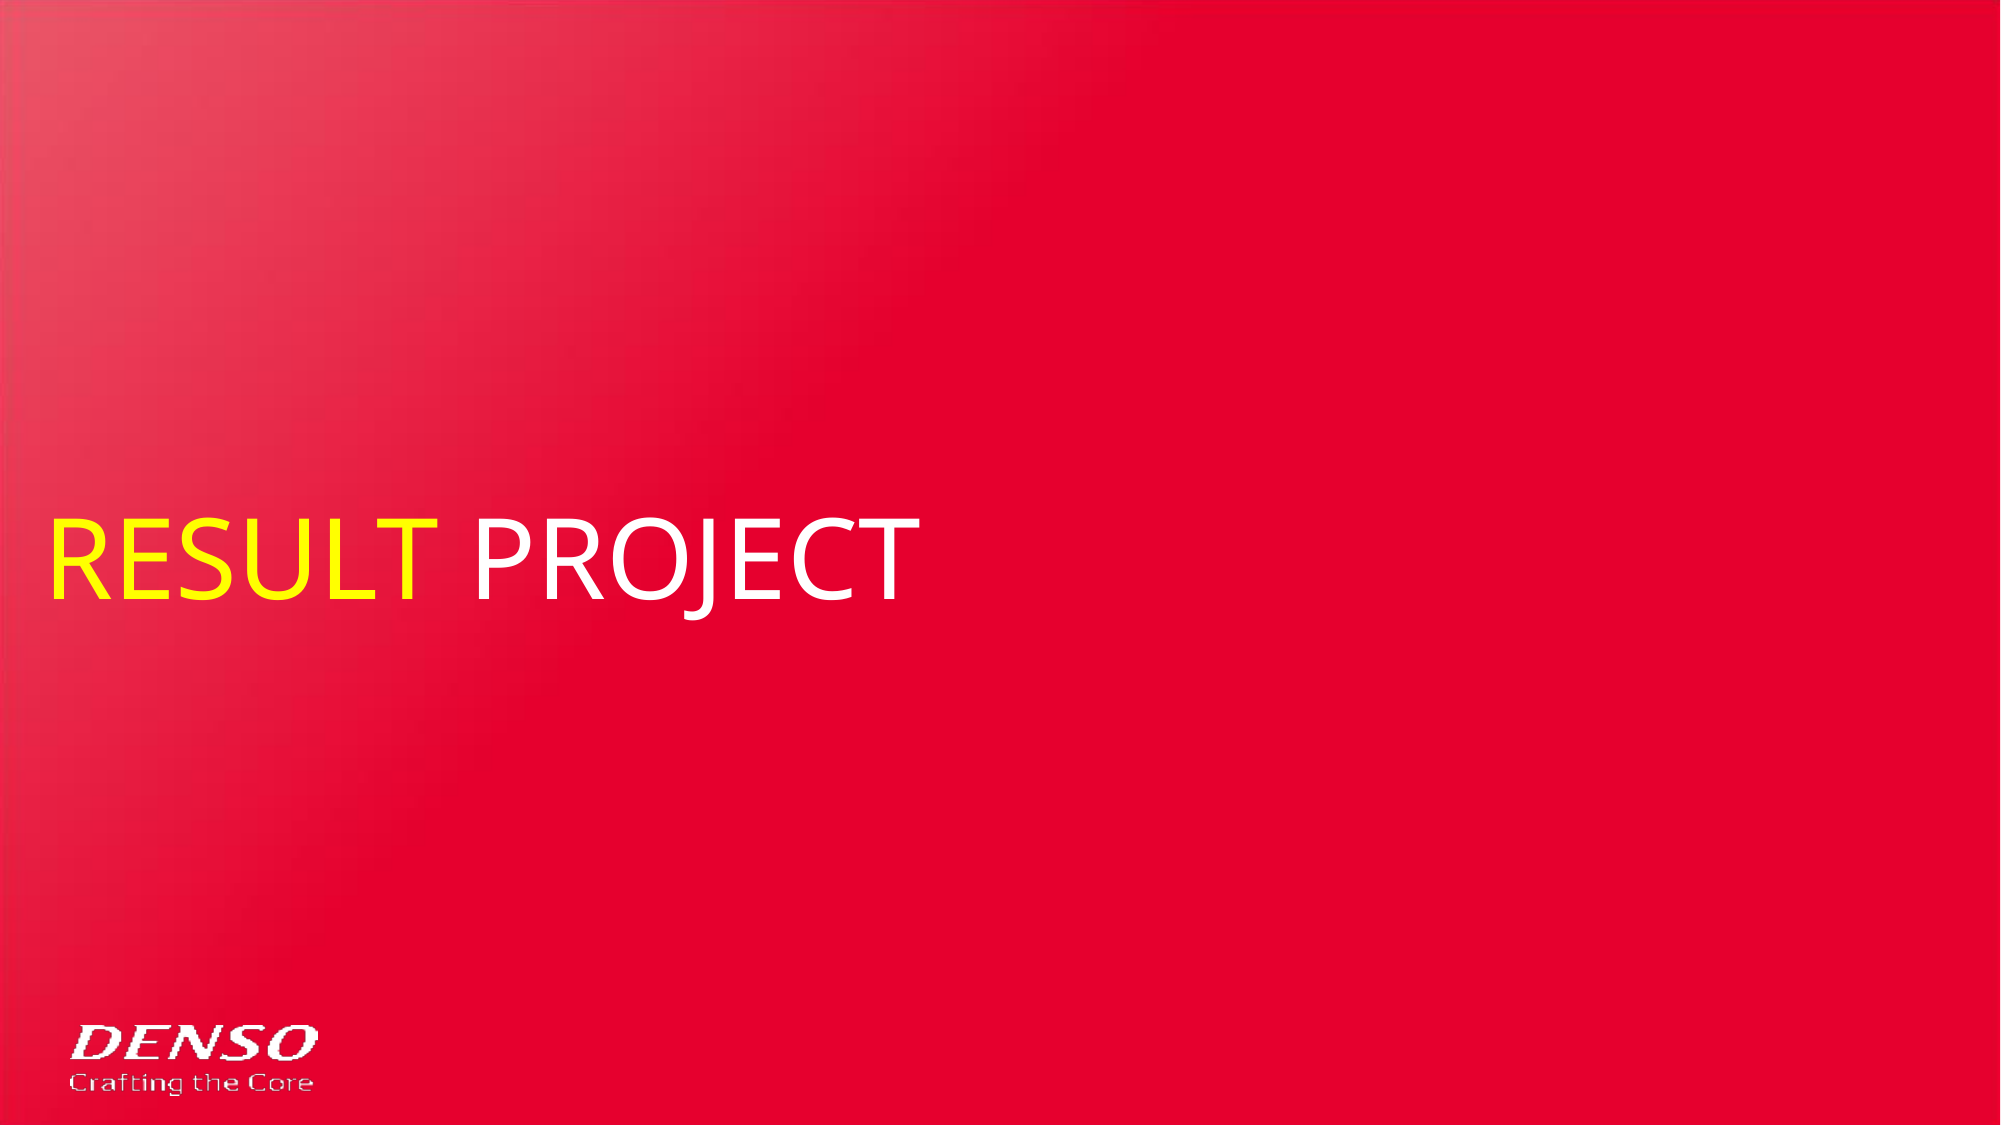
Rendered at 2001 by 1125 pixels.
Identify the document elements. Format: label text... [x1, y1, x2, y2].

title RESULT PROJECT [0, 460, 2000, 607]
picture [0, 0, 2001, 1125]
